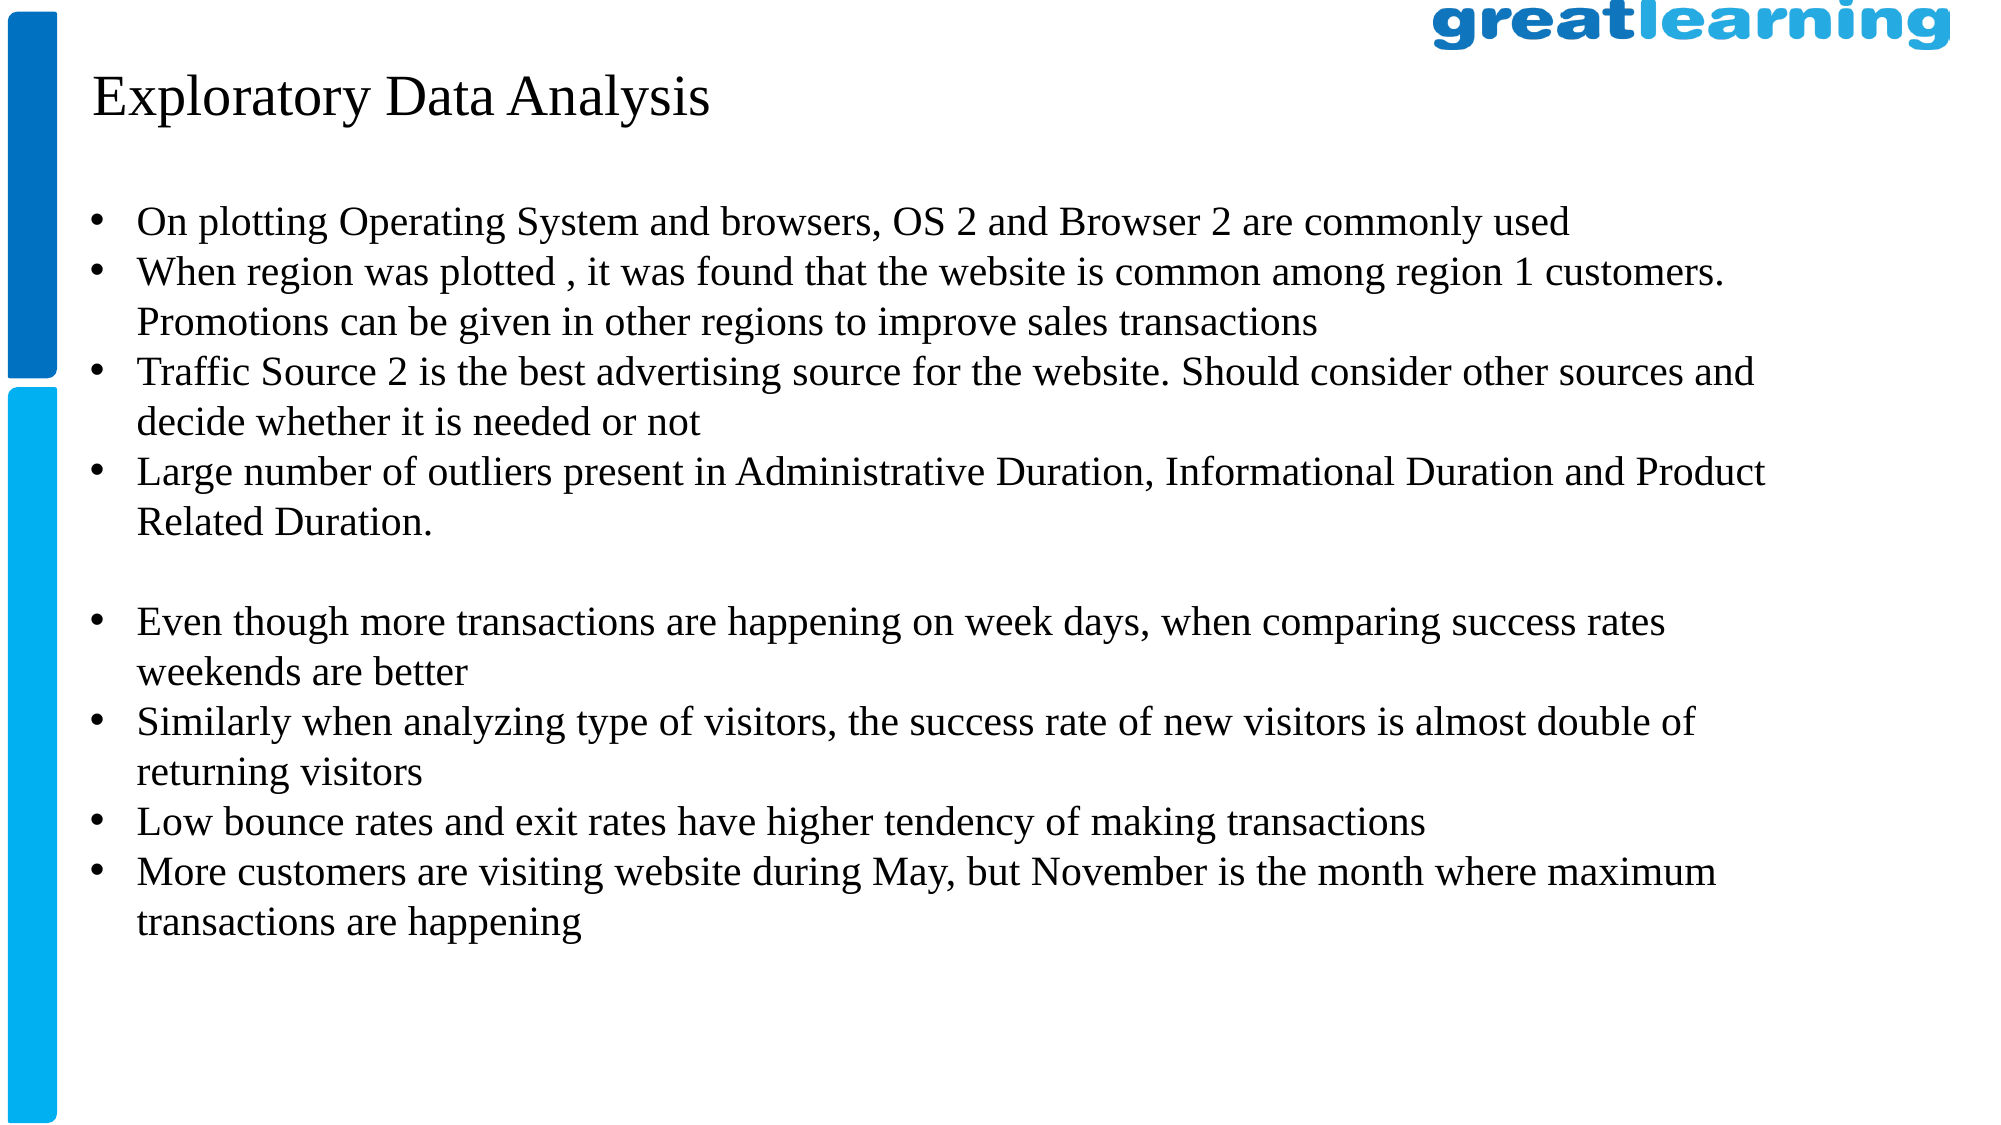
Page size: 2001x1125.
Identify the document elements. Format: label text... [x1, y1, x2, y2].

picture [1433, 0, 1950, 50]
text_box Exploratory Data Analysis [78, 50, 727, 135]
text_box On plotting Operating System and browsers, OS 2 and Browser 2 are commonly used When region was plotted , it was found that the website is common among region 1 customers. Promotions can be given in other regions to improve sales transactions Traffic Source 2 is the best advertising source for the website. Should consider other sources and decide whether it is needed or not Large number of outliers present in Administrative Duration, Informational Duration and Product Related Duration. Even though more transactions are happening on week days, when comparing success rates weekends are better Similarly when analyzing type of visitors, the success rate of new visitors is almost double of returning visitors Low bounce rates and exit rates have higher tendency of making transactions More customers are visiting website during May, but November is the month where maximum transactions are happening [75, 136, 1850, 1102]
